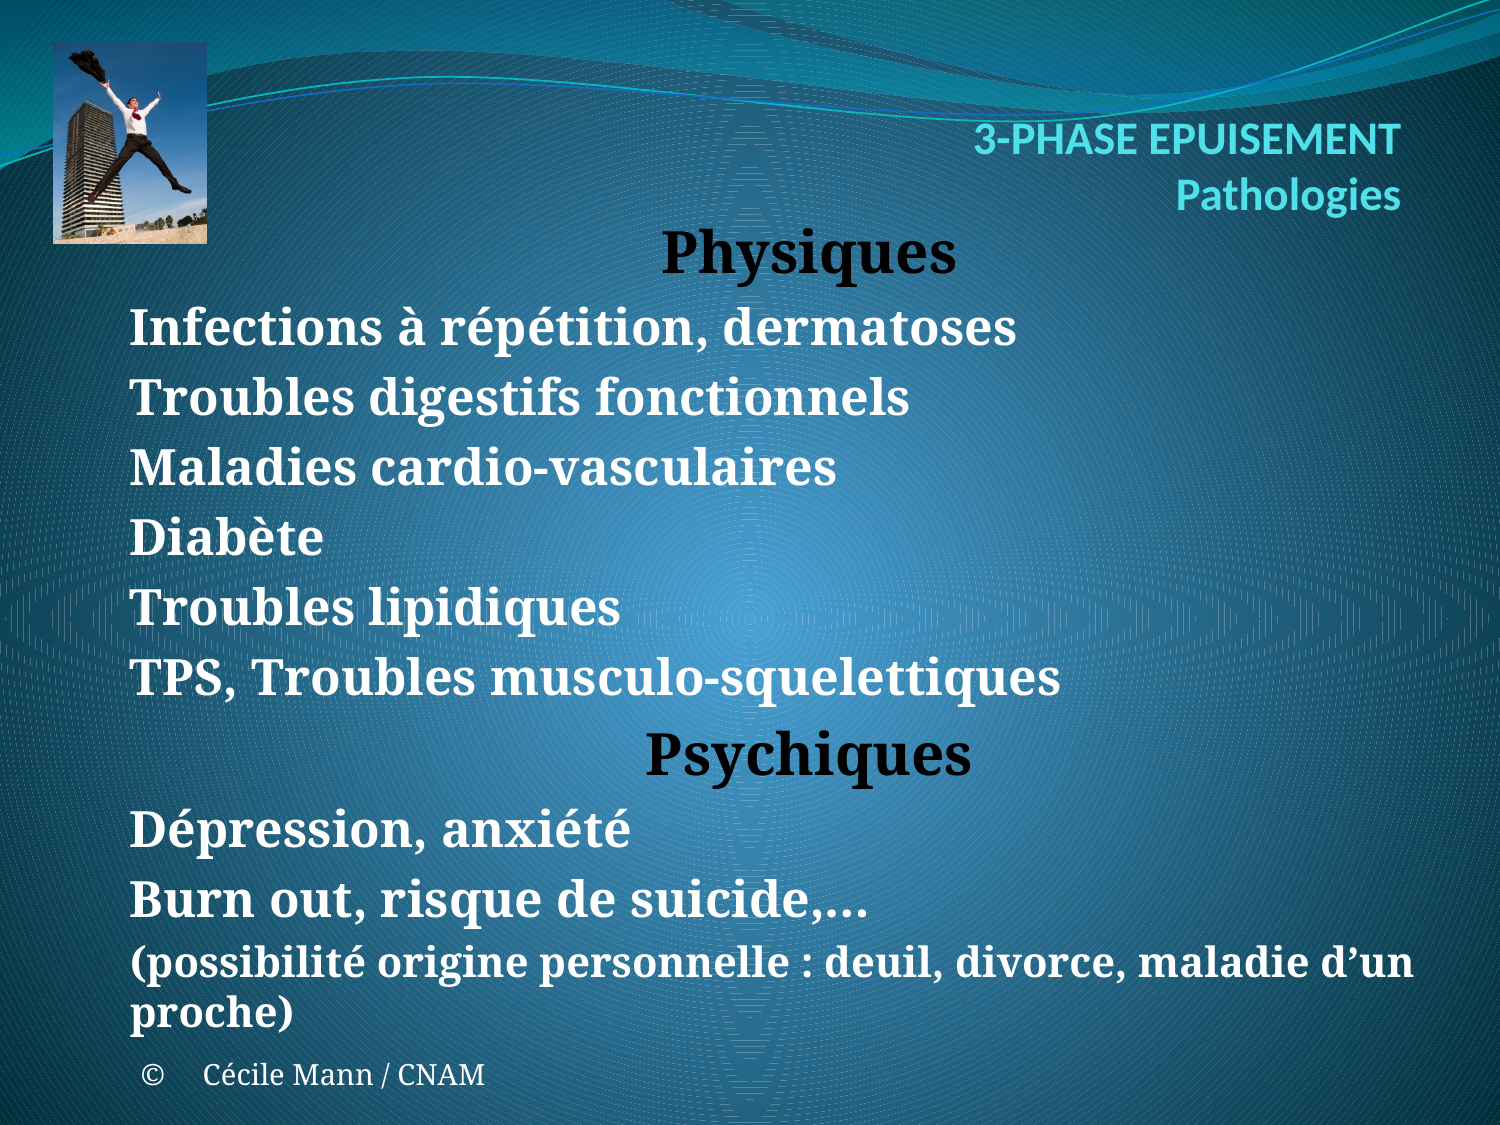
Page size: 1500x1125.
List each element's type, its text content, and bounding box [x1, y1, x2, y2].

picture [52, 43, 207, 244]
subtitle Physiques Infections à répétition, dermatoses Troubles digestifs fonctionnels Maladies cardio-vasculaires Diabète Troubles lipidiques TPS, Troubles musculo-squelettiques Psychiques Dépression, anxiété Burn out, risque de suicide,… (possibilité origine personnelle : deuil, divorce, maladie d’un proche) © Cécile Mann / CNAM [129, 208, 1500, 1125]
title 3-PHASE EPUISEMENT Pathologies [211, 49, 1405, 208]
